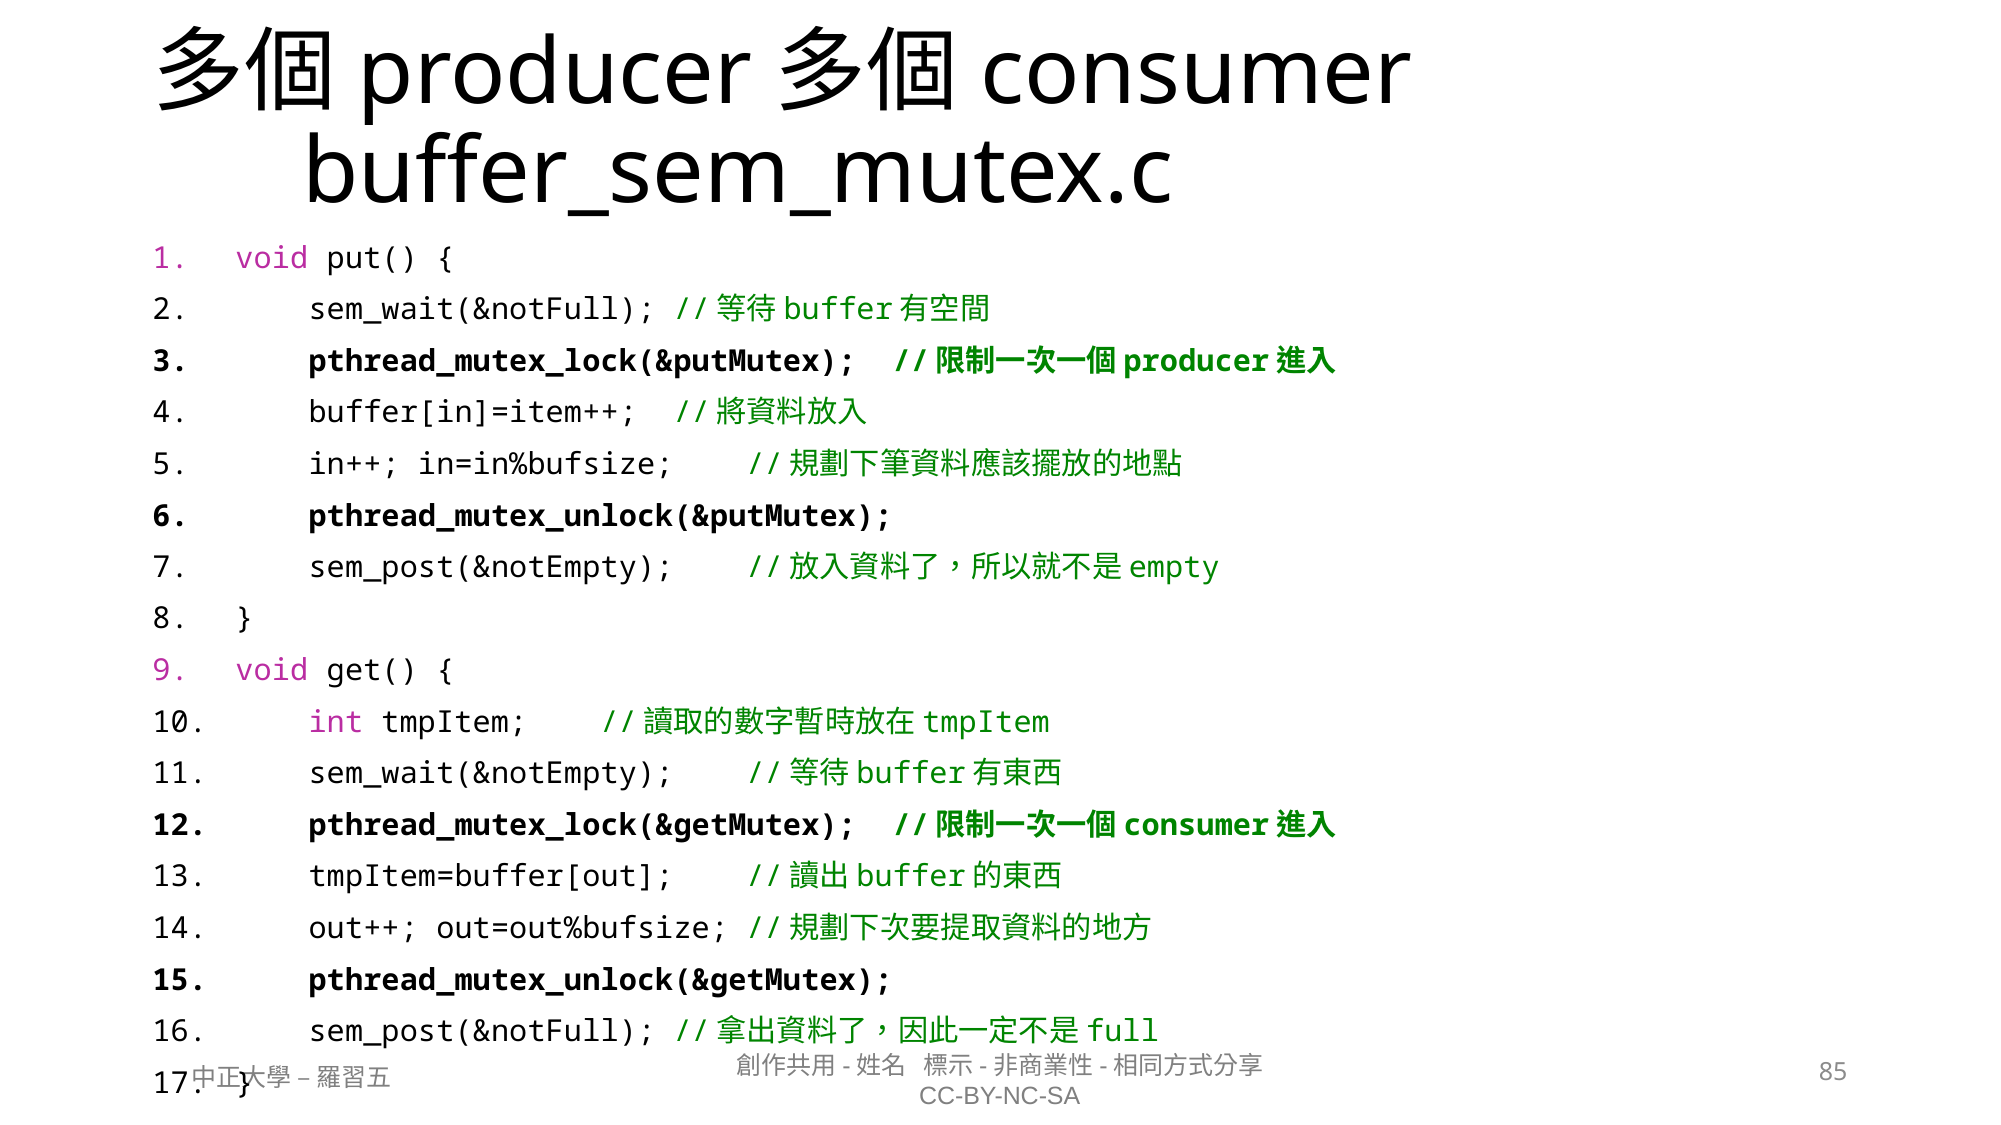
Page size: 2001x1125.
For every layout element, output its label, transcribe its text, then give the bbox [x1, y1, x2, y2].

slide_number 85 [1412, 1042, 1863, 1103]
list void put() { sem_wait(&notFull); //等待buffer有空間 pthread_mutex_lock(&putMutex); //限制一次一個producer進入 buffer[in]=item++; //將資料放入 in++; in=in%bufsize; //規劃下筆資料應該擺放的地點 pthread_mutex_unlock(&putMutex); sem_post(&notEmpty); //放入資料了，所以就不是empty } void get() { int tmpItem; //讀取的數字暫時放在tmpItem sem_wait(&notEmpty); //等待buffer有東西 pthread_mutex_lock(&getMutex); //限制一次一個consumer進入 tmpItem=buffer[out]; //讀出buffer的東西 out++; out=out%bufsize; //規劃下次要提取資料的地方 pthread_mutex_unlock(&getMutex); sem_post(&notFull); //拿出資料了，因此一定不是full } [137, 232, 1863, 1110]
title 多個producer多個consumer buffer_sem_mutex.c [137, 14, 1863, 232]
